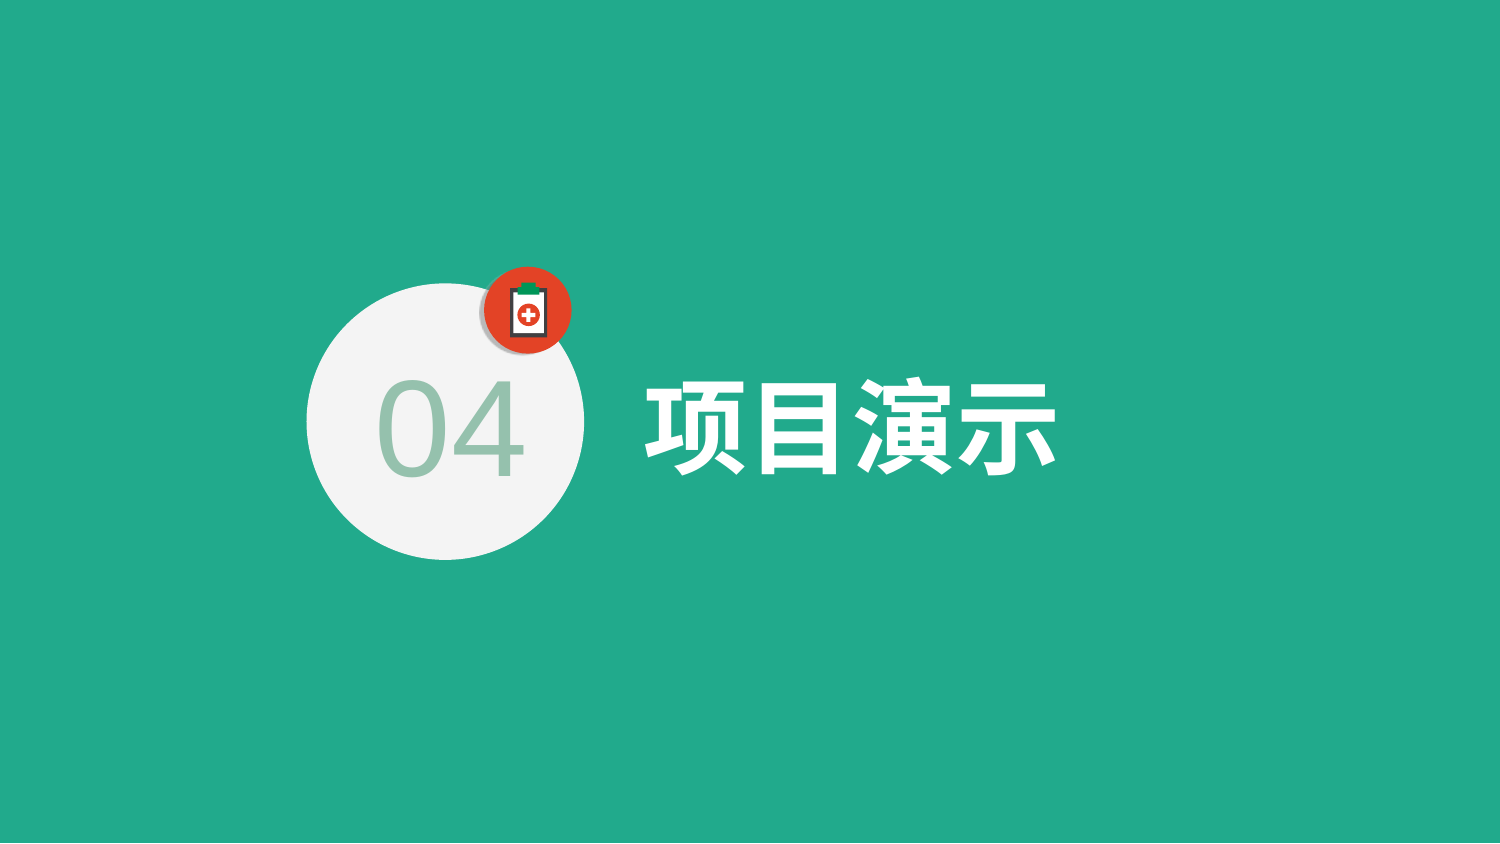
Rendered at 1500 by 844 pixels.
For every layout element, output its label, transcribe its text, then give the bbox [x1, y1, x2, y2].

text_box 04 [348, 331, 554, 512]
text_box 项目演示 [643, 362, 1135, 488]
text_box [483, 266, 572, 354]
text_box [306, 283, 551, 560]
text_box [554, 361, 585, 508]
